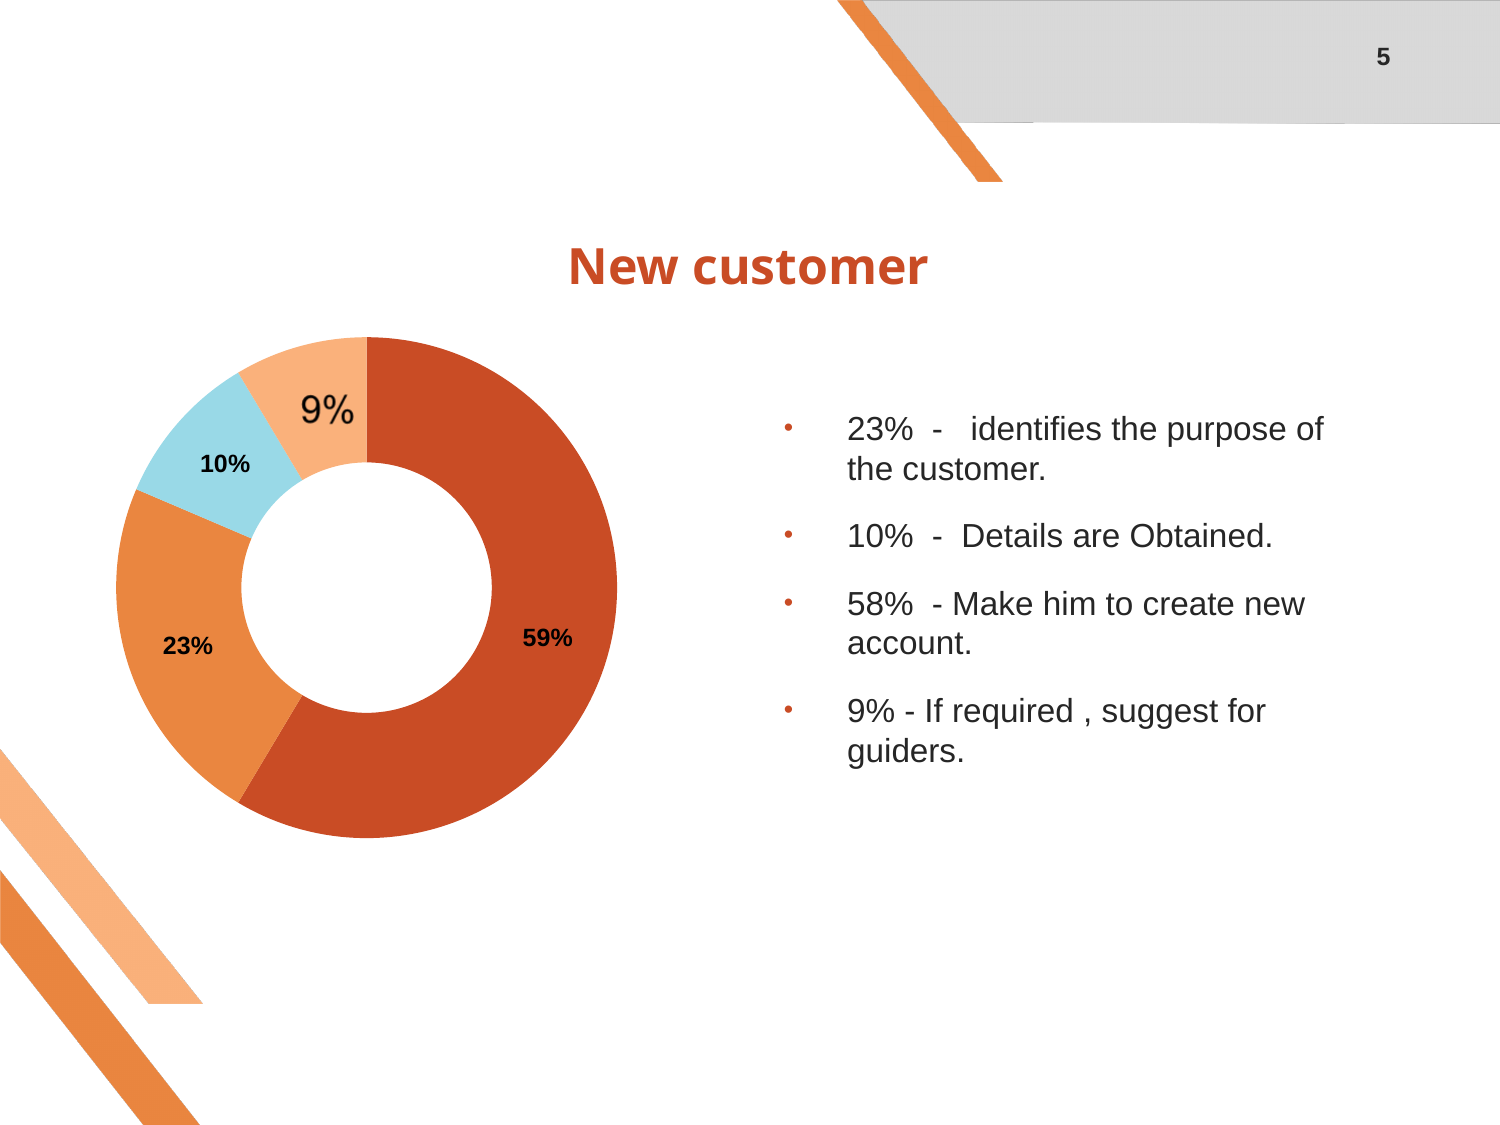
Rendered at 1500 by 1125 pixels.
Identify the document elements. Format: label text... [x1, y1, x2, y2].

slide_number 5 [1342, 28, 1425, 78]
list 23% - identifies the purpose of the customer. 10% - Details are Obtained. 58% - Make him to create new account. 9% - If required , suggest for guiders. [758, 399, 1384, 979]
chart [49, 249, 676, 926]
picture [0, 745, 203, 1125]
title New customer [537, 199, 939, 331]
picture [837, 0, 1500, 182]
